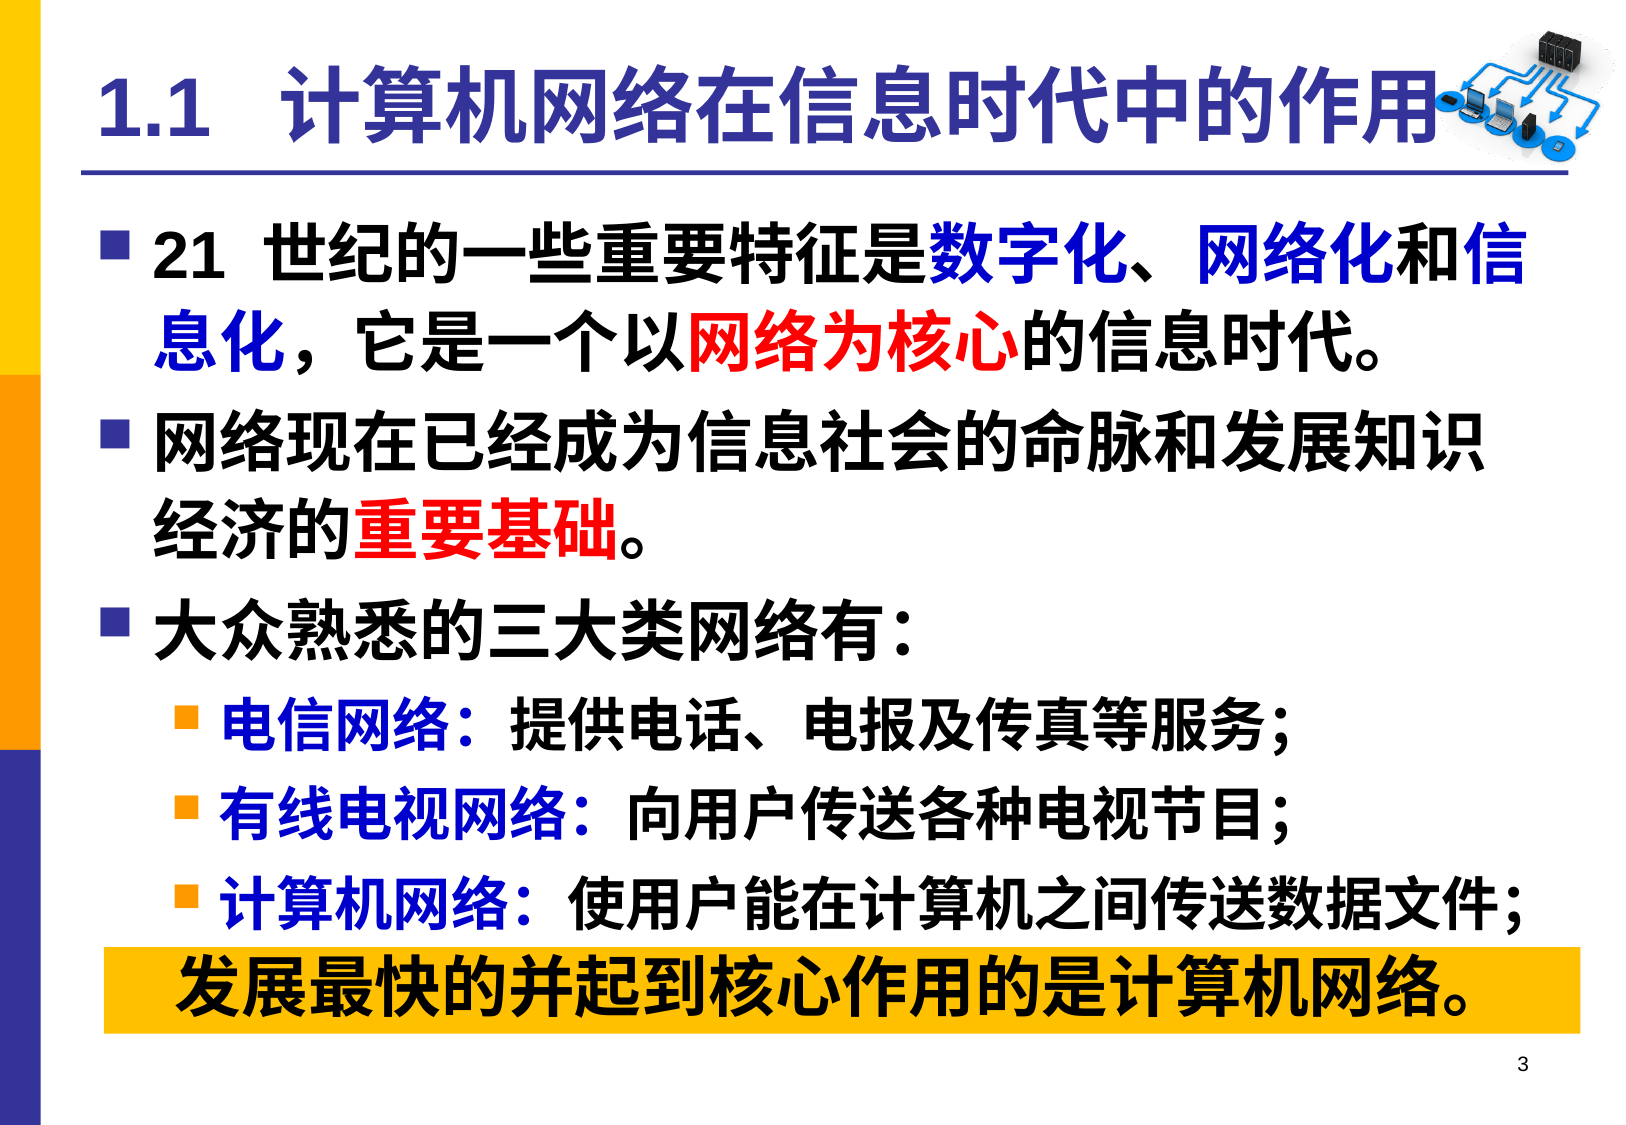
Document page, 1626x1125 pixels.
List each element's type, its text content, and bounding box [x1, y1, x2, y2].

title 1.1 计算机网络在信息时代中的作用 [81, 30, 1569, 161]
list 21 世纪的一些重要特征是数字化、网络化和信息化，它是一个以网络为核心的信息时代。 网络现在已经成为信息社会的命脉和发展知识经济的重要基础。 大众熟悉的三大类网络有： 电信网络：提供电话、电报及传真等服务； 有线电视网络：向用户传送各种电视节目； 计算机网络：使用户能在计算机之间传送数据文件； [81, 196, 1569, 1006]
text_box 发展最快的并起到核心作用的是计算机网络。 [103, 947, 1581, 1034]
slide_number 3 [1164, 1042, 1544, 1118]
picture [1431, 30, 1616, 165]
